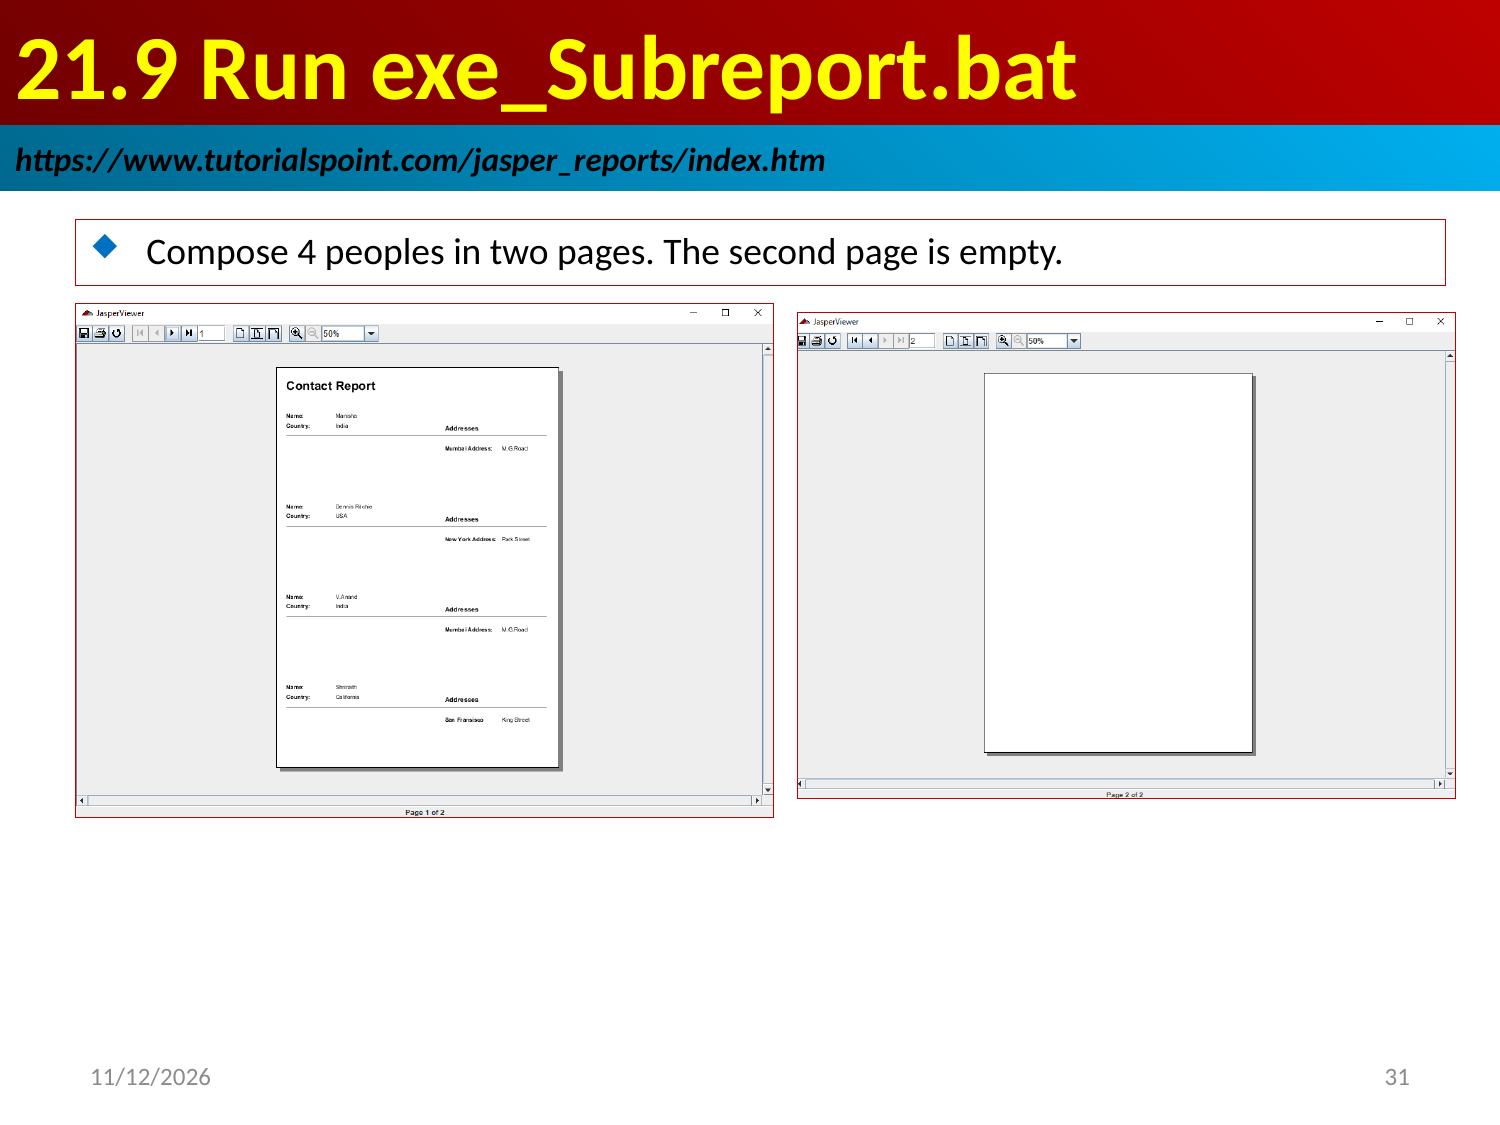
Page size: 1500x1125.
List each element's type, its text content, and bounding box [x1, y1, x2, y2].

slide_number 31 [1074, 1042, 1425, 1109]
picture [74, 303, 774, 818]
text_box https://www.tutorialspoint.com/jasper_reports/index.htm [0, 125, 1500, 191]
title 21.9 Run exe_Subreport.bat [0, 0, 1500, 125]
picture [796, 312, 1456, 799]
subtitle Compose 4 peoples in two pages. The second page is empty. [75, 219, 1446, 286]
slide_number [75, 1042, 425, 1109]
